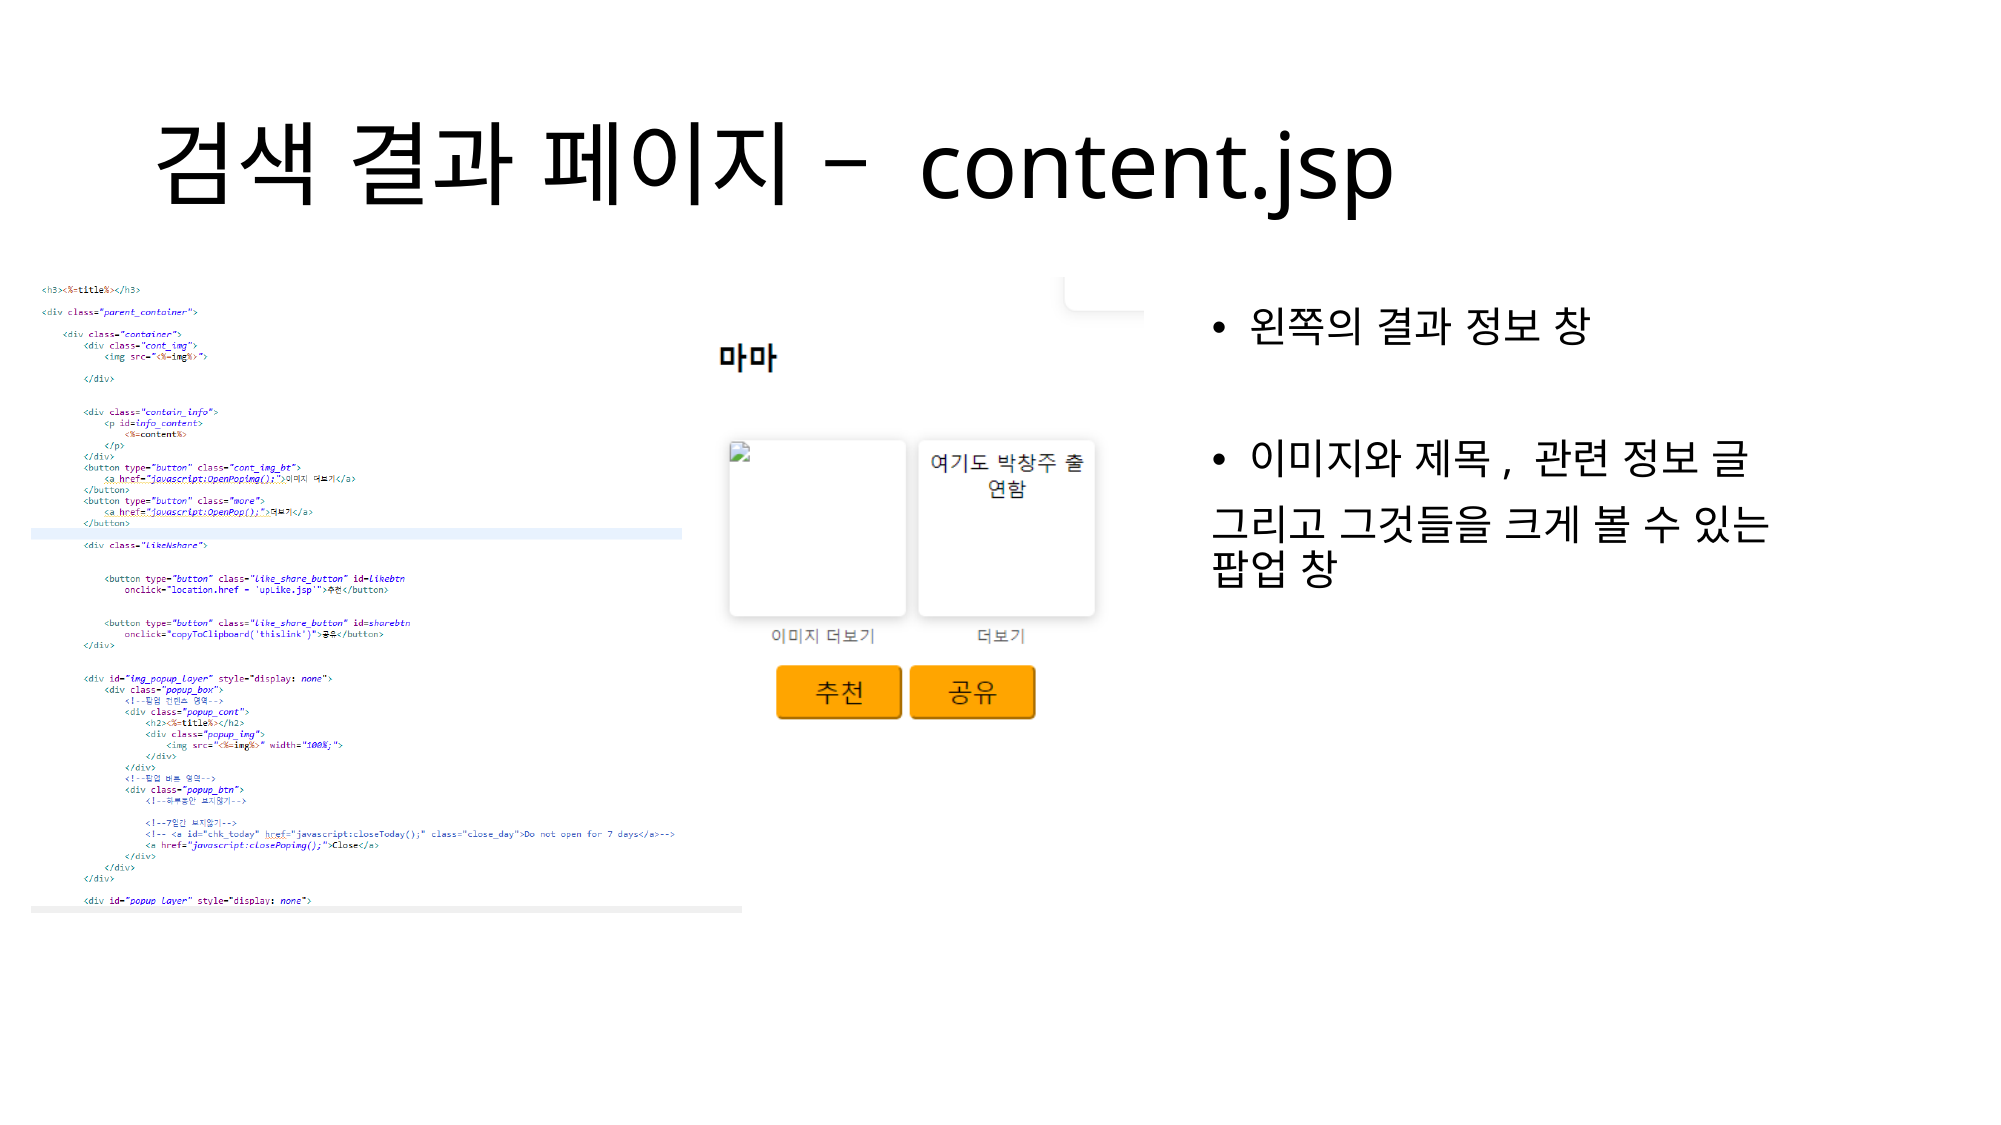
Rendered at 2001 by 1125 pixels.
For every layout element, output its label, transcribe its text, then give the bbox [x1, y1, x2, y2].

list 왼쪽의 결과 정보 창 이미지와 제목, 관련 정보 글 그리고 그것들을 크게 볼 수 있는 팝업 창 [1196, 299, 1863, 1014]
picture [31, 277, 1144, 914]
title 검색 결과 페이지 – content.jsp [137, 59, 1863, 278]
